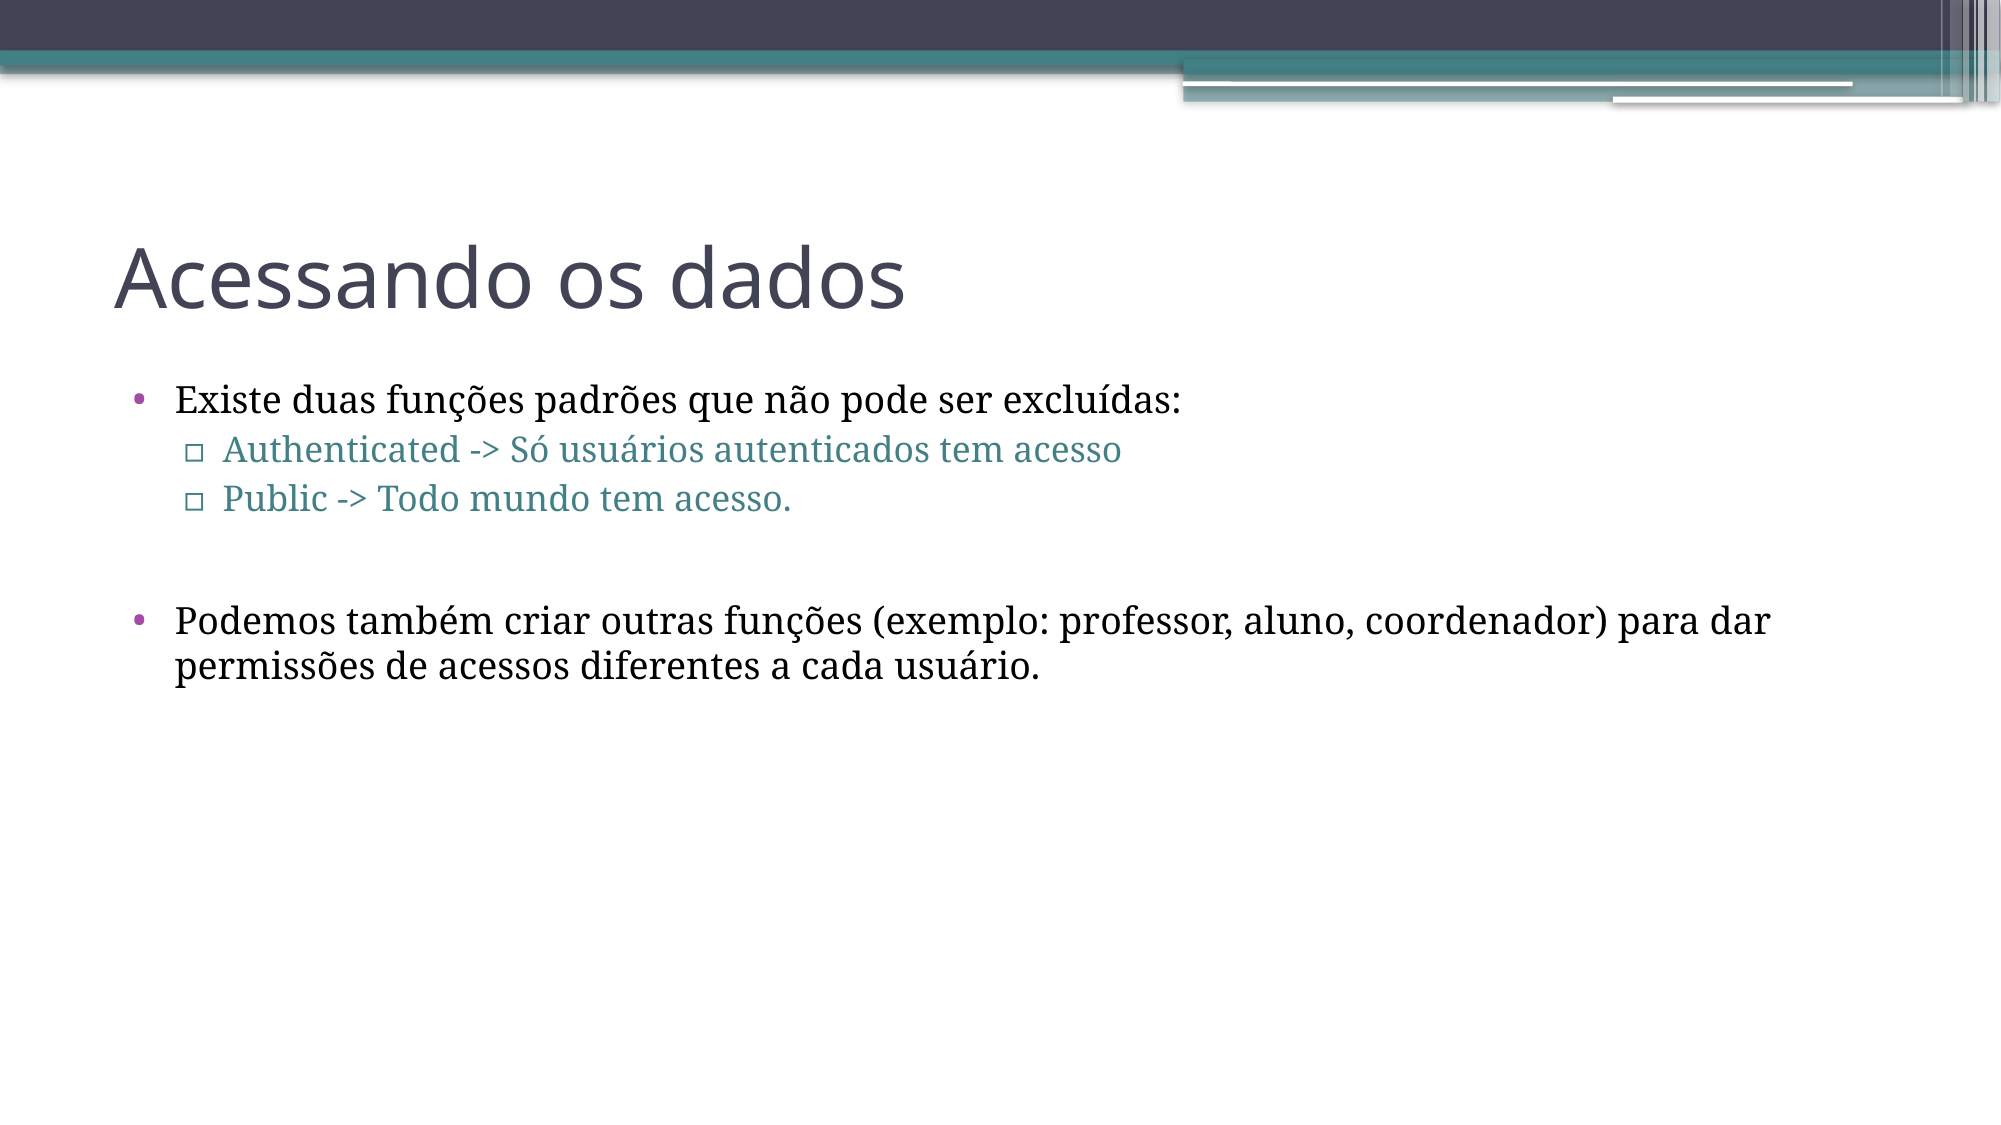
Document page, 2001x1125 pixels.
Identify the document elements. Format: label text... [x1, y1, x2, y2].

list Existe duas funções padrões que não pode ser excluídas: Authenticated -> Só usuários autenticados tem acesso Public -> Todo mundo tem acesso. Podemos também criar outras funções (exemplo: professor, aluno, coordenador) para dar permissões de acessos diferentes a cada usuário. [99, 368, 1931, 1059]
title Acessando os dados [99, 187, 1900, 363]
